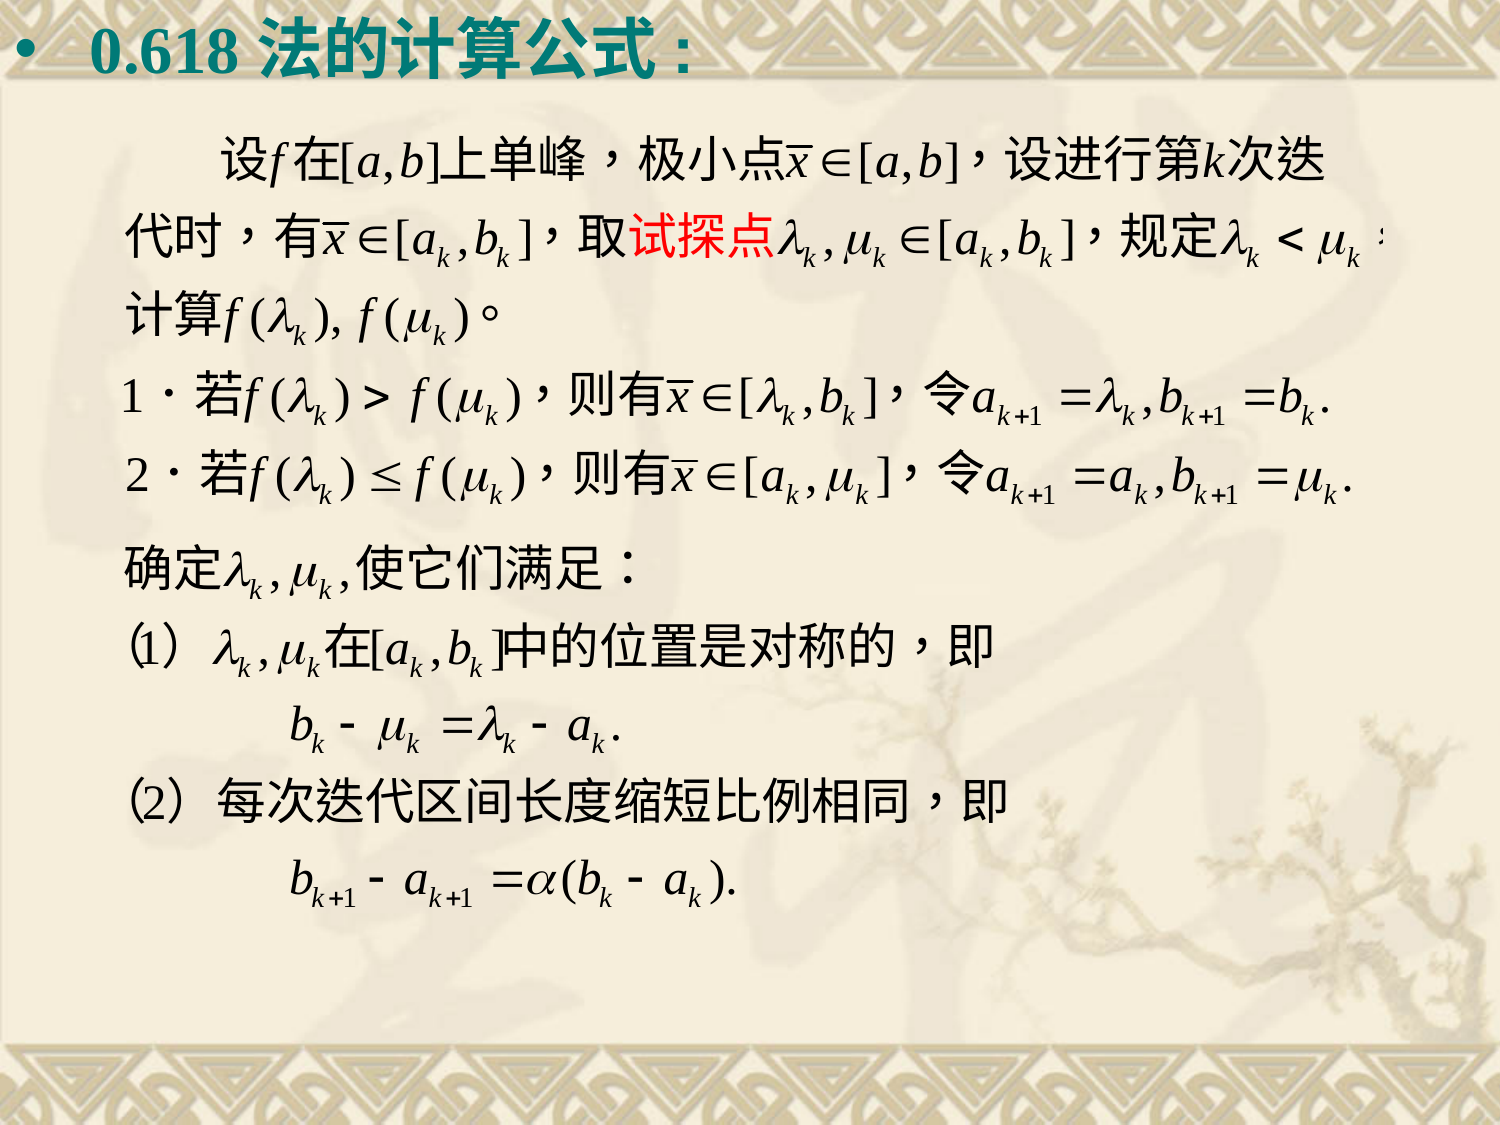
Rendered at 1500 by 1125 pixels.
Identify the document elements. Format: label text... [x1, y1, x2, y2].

picture [0, 0, 1500, 1125]
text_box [117, 125, 1383, 516]
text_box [117, 533, 1016, 919]
text_box 0.618法的计算公式: [0, 0, 638, 95]
